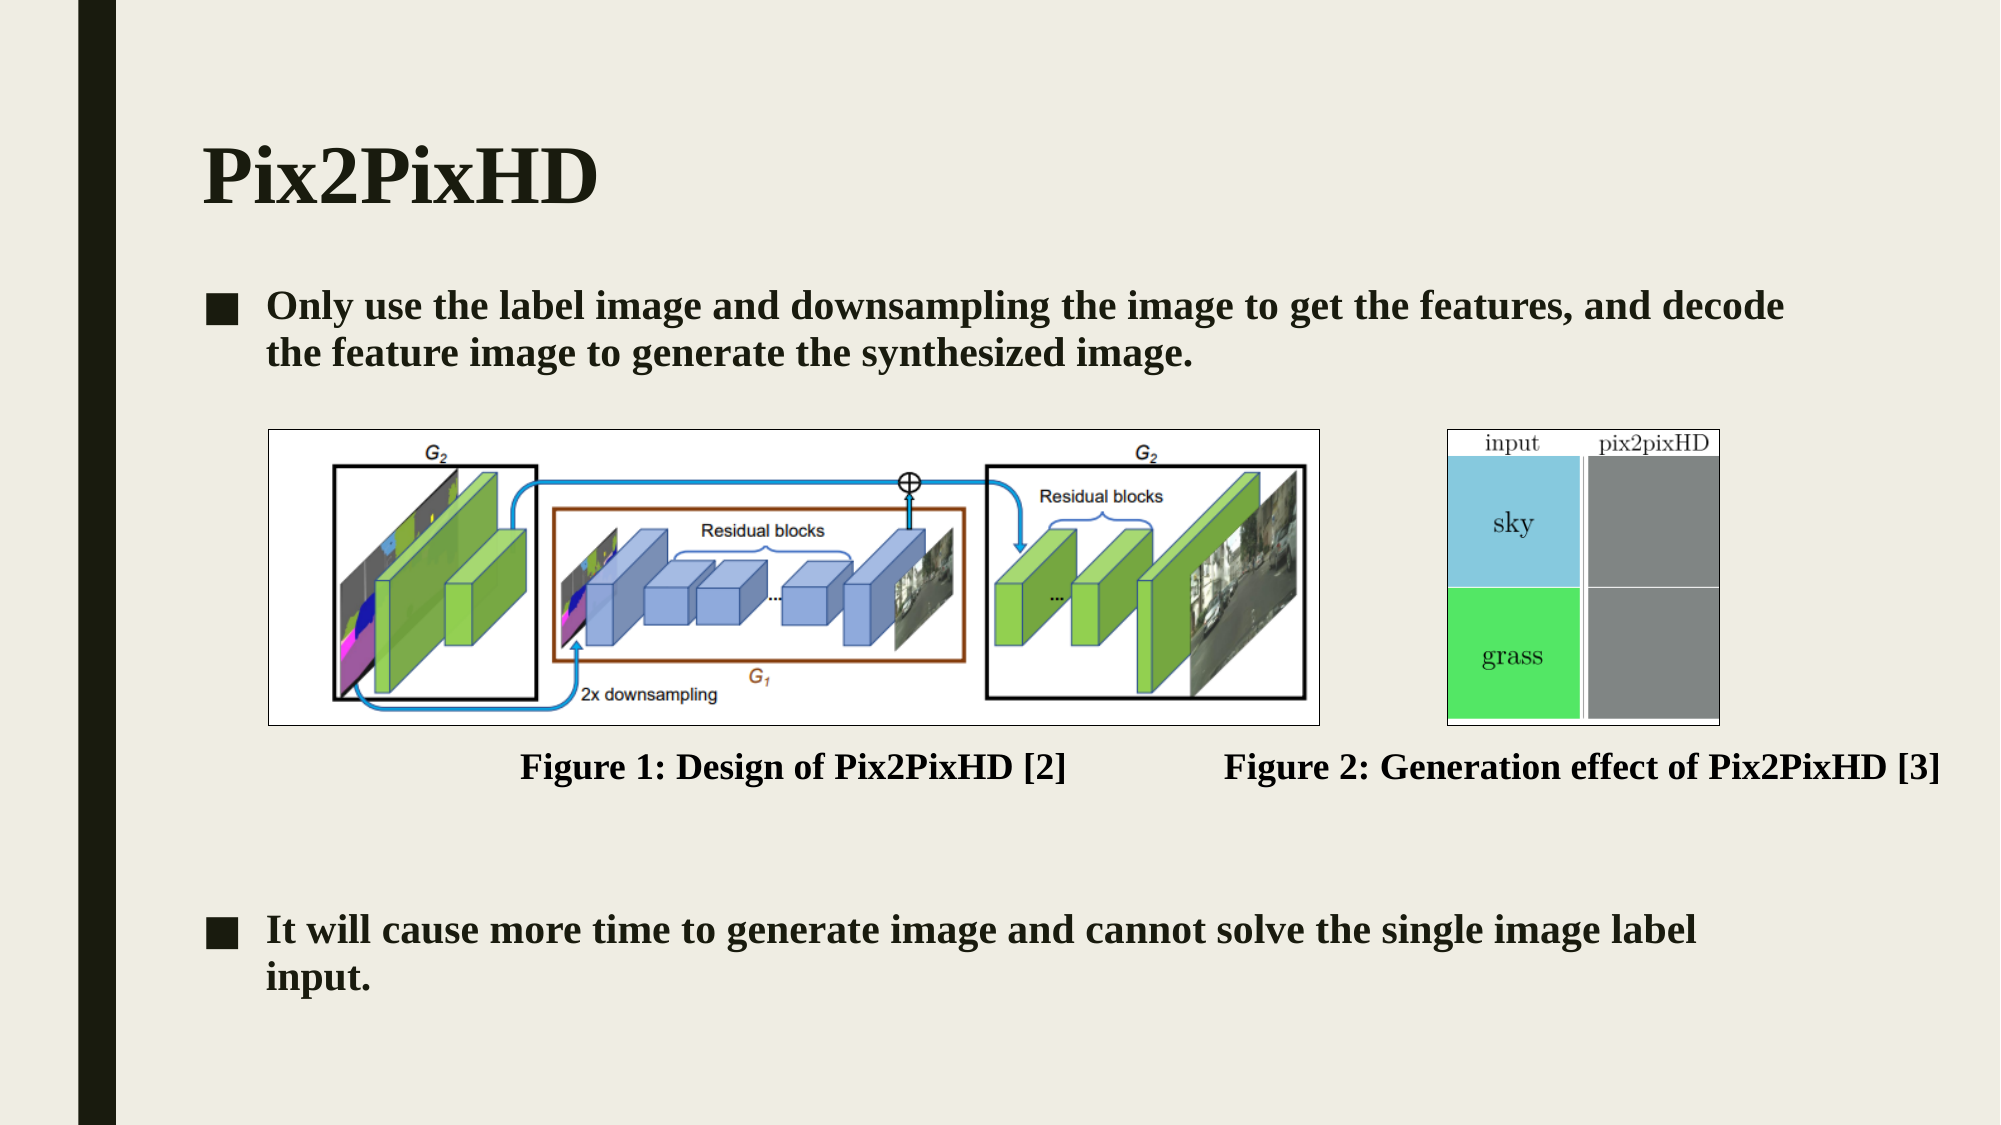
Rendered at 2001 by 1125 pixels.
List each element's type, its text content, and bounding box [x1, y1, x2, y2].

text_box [268, 429, 1959, 796]
text_box Pix2PixHD [187, 124, 1763, 245]
text_box Only use the label image and downsampling the image to get the features, and decode the feature image to generate the synthesized image. It will cause more time to generate image and cannot solve the single image label input. [187, 274, 1814, 1040]
